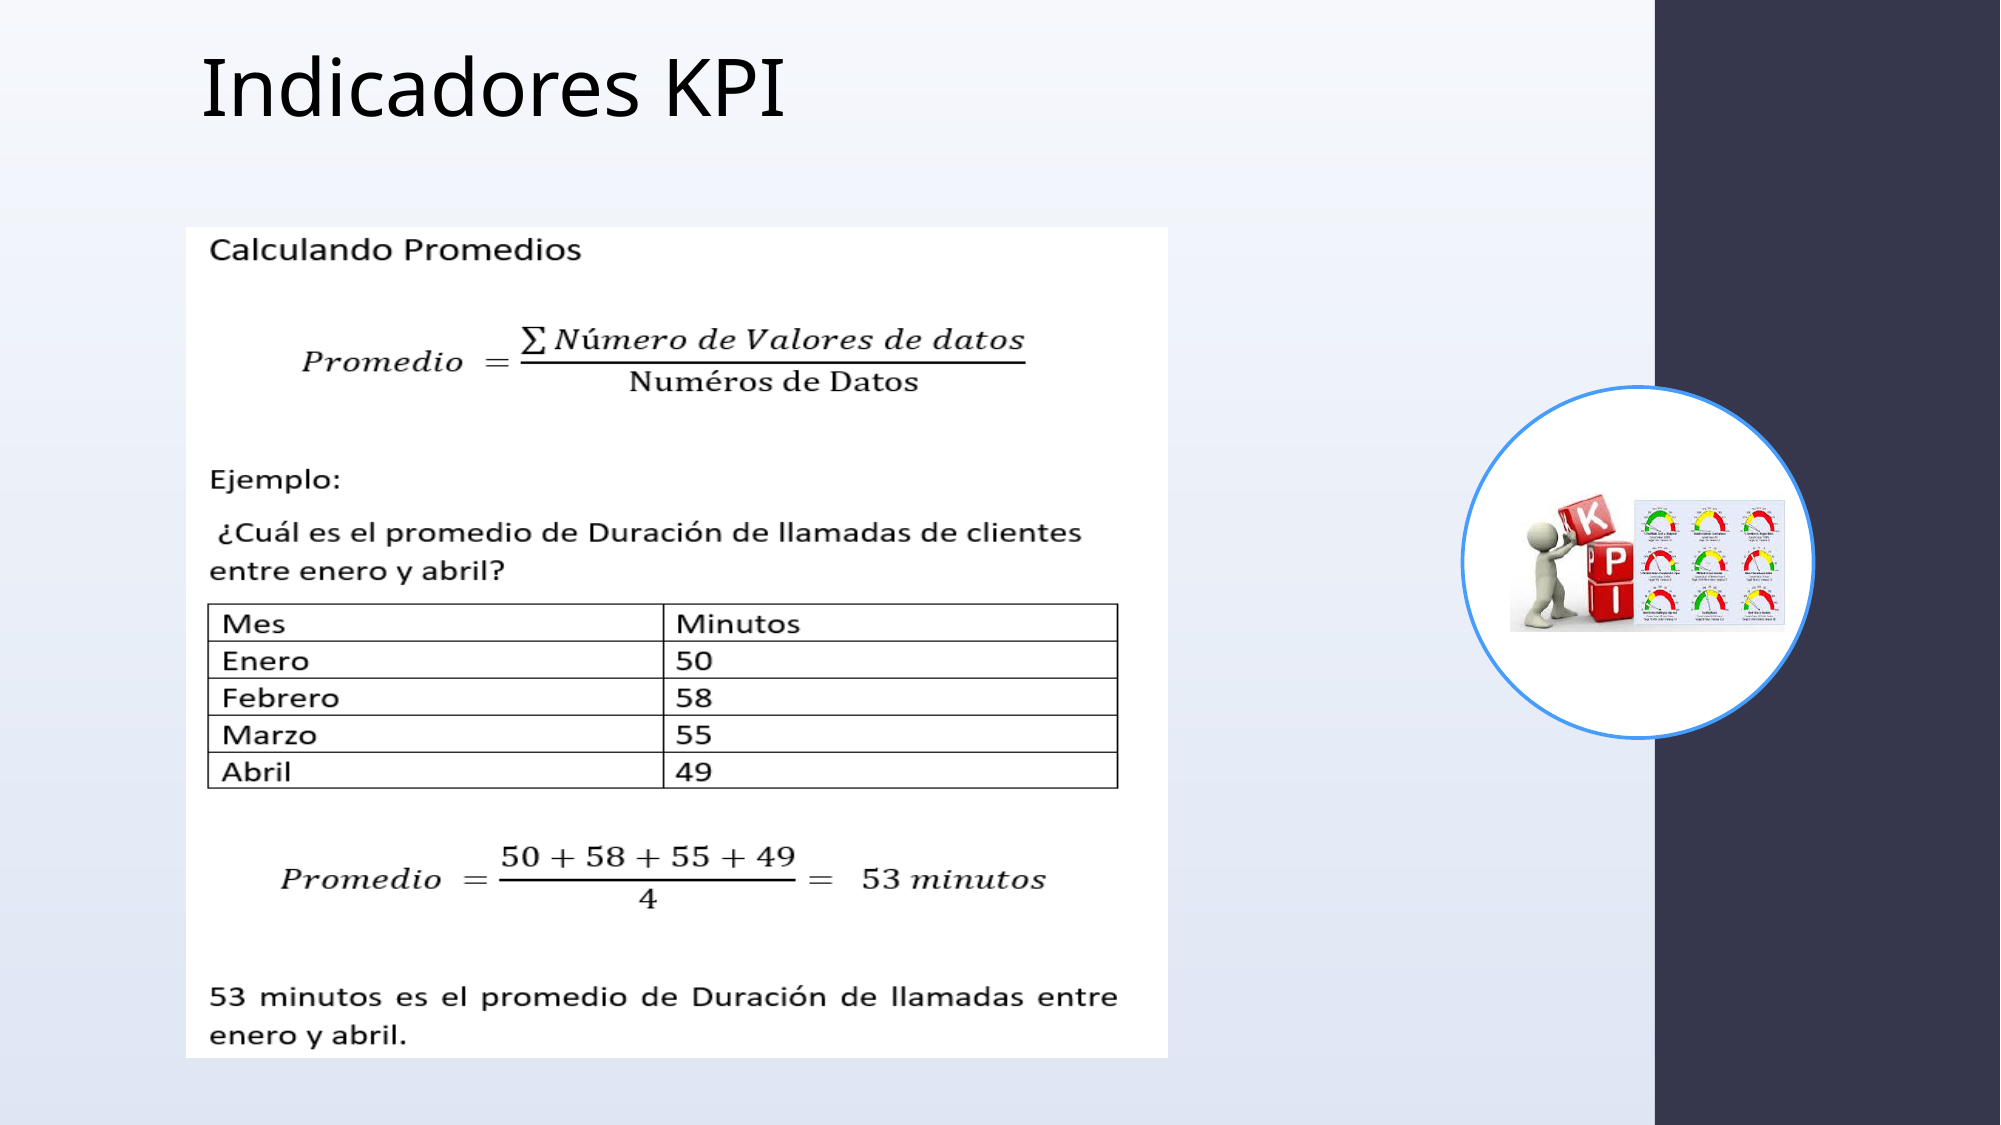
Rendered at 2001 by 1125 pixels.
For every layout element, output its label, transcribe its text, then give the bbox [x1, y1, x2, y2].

text_box [1461, 385, 1815, 740]
picture [1510, 493, 1795, 632]
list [186, 227, 1168, 1058]
title Indicadores KPI [186, 40, 1413, 142]
text_box [1654, 0, 2000, 1125]
